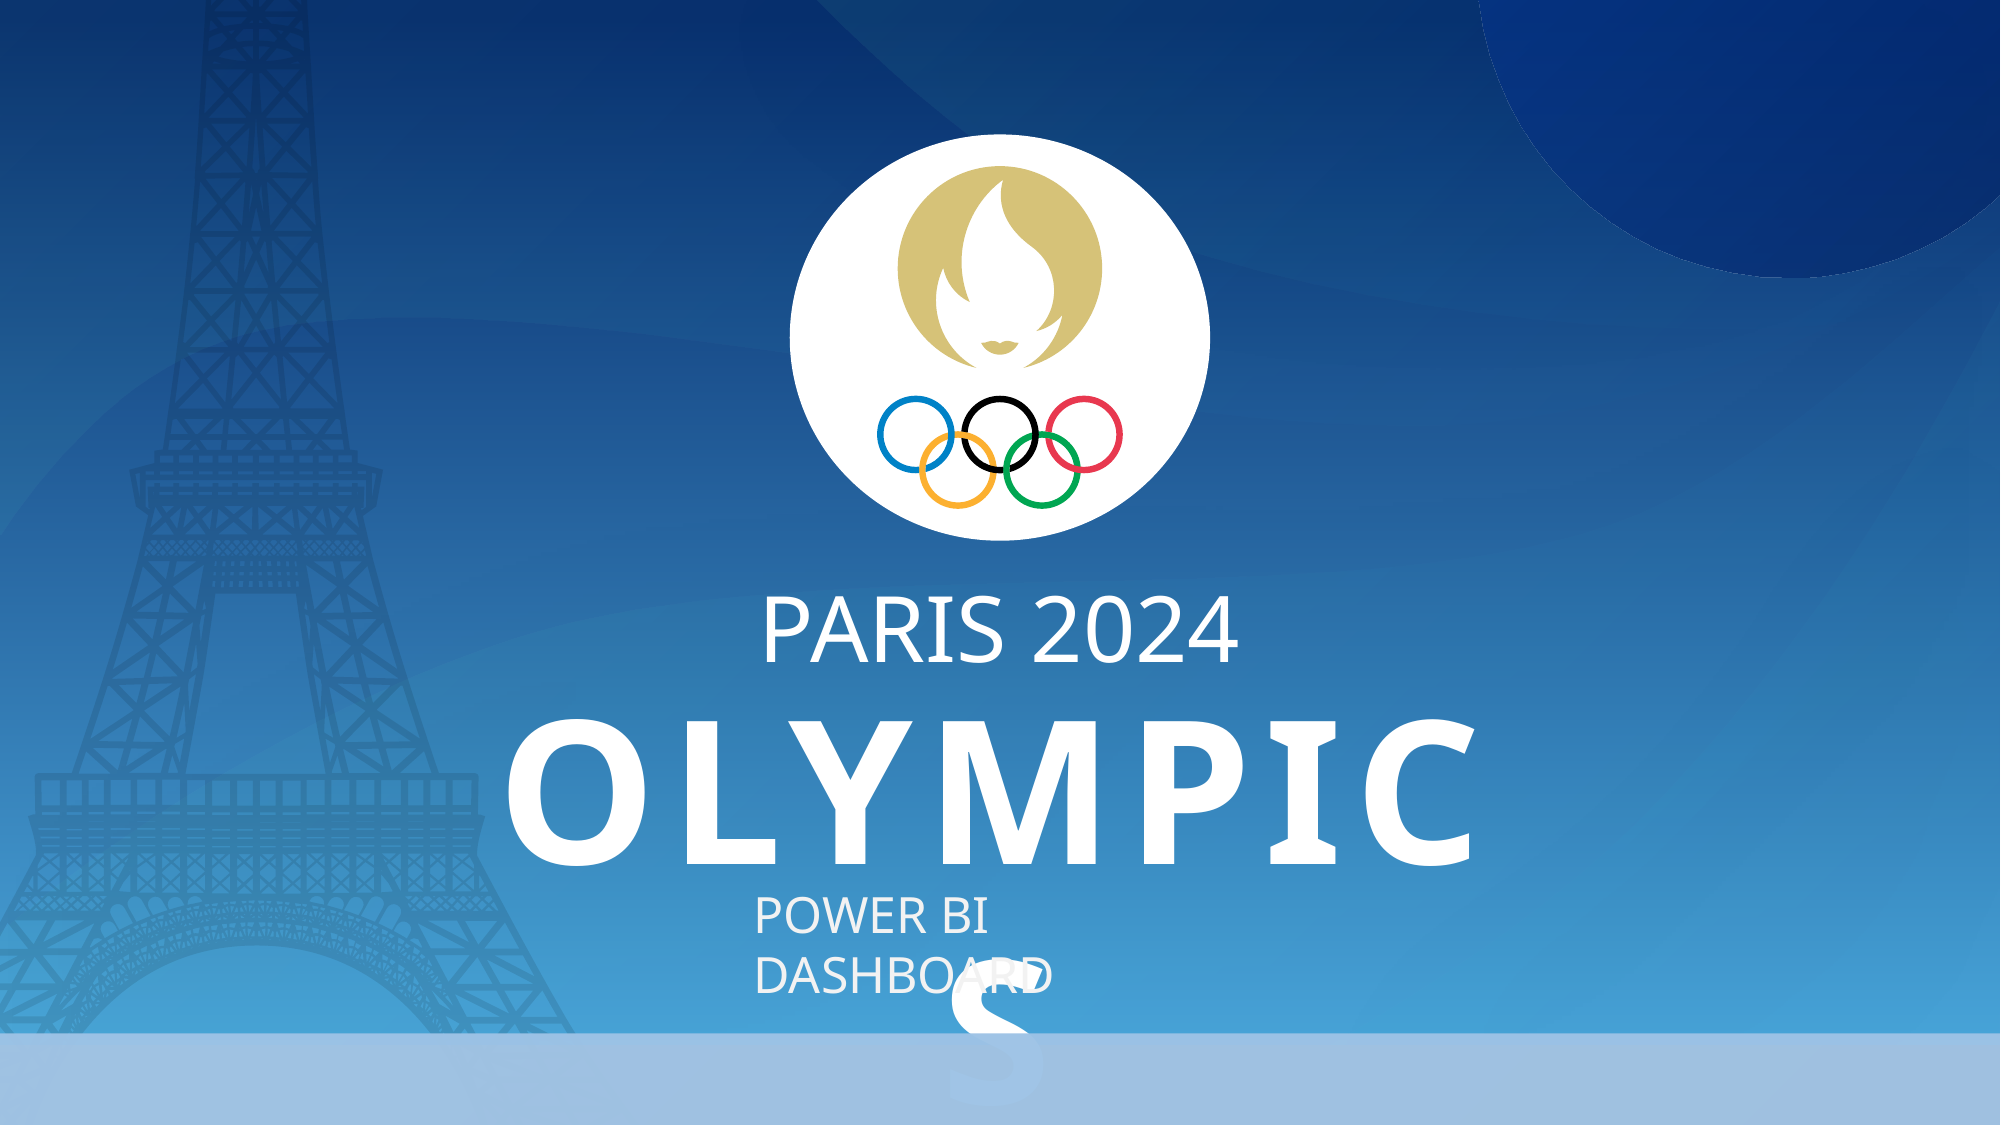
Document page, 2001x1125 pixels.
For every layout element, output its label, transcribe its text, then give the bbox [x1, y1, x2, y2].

text_box [887, 509, 1113, 541]
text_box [877, 395, 1123, 509]
text_box POWER BI DASHBOARD [738, 876, 1268, 1012]
text_box [0, 1032, 2000, 1125]
text_box [897, 166, 1103, 368]
text_box OLYMPICS [428, 656, 1566, 1032]
text_box PARIS 2024 [242, 563, 1757, 689]
text_box [789, 134, 1211, 503]
